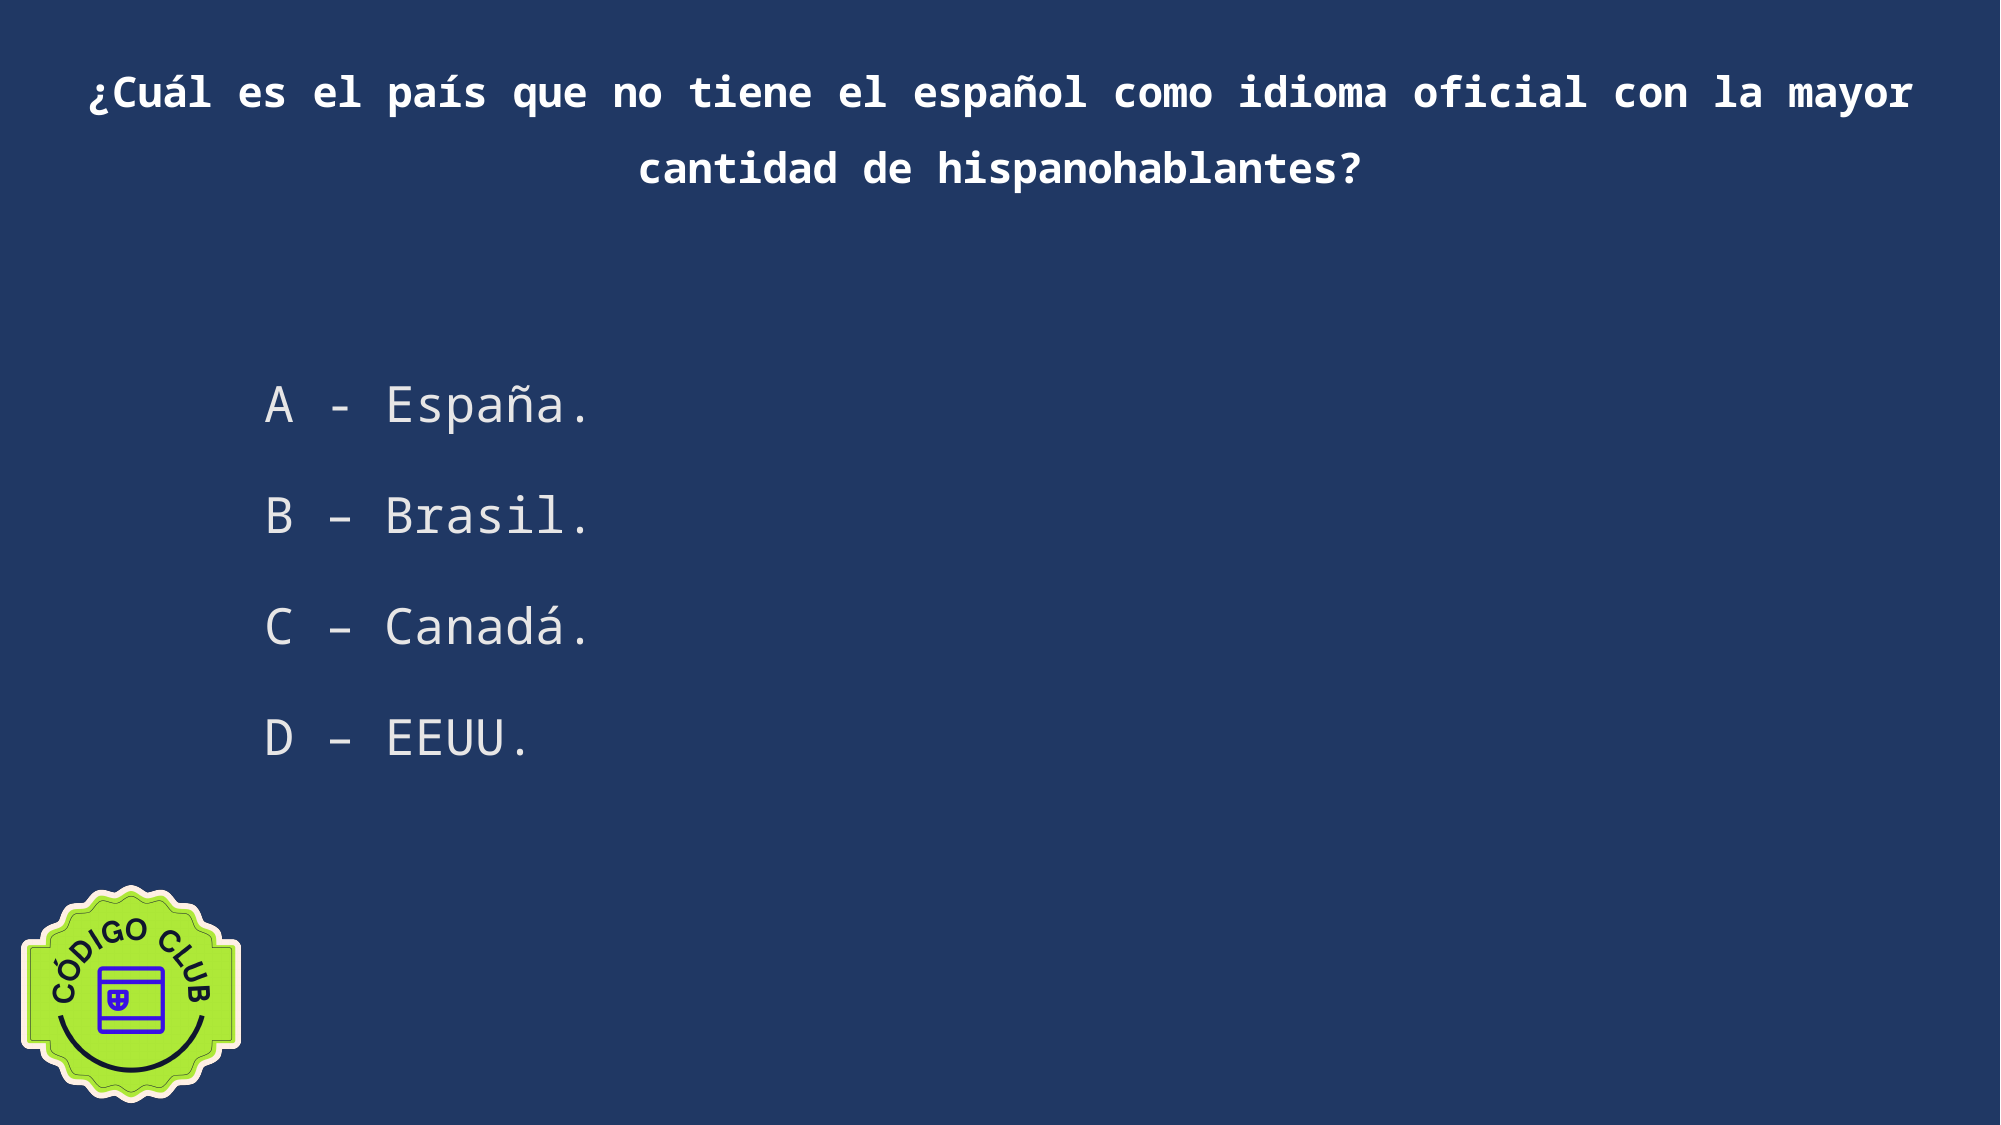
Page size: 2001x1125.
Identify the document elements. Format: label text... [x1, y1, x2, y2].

text_box ¿Cuál es el país que no tiene el español como idioma oficial con la mayor cantidad de hispanohablantes? [34, 32, 1966, 200]
subtitle A - España. B – Brasil. C – Canadá. D – EEUU. [249, 335, 1750, 790]
picture [0, 863, 262, 1125]
